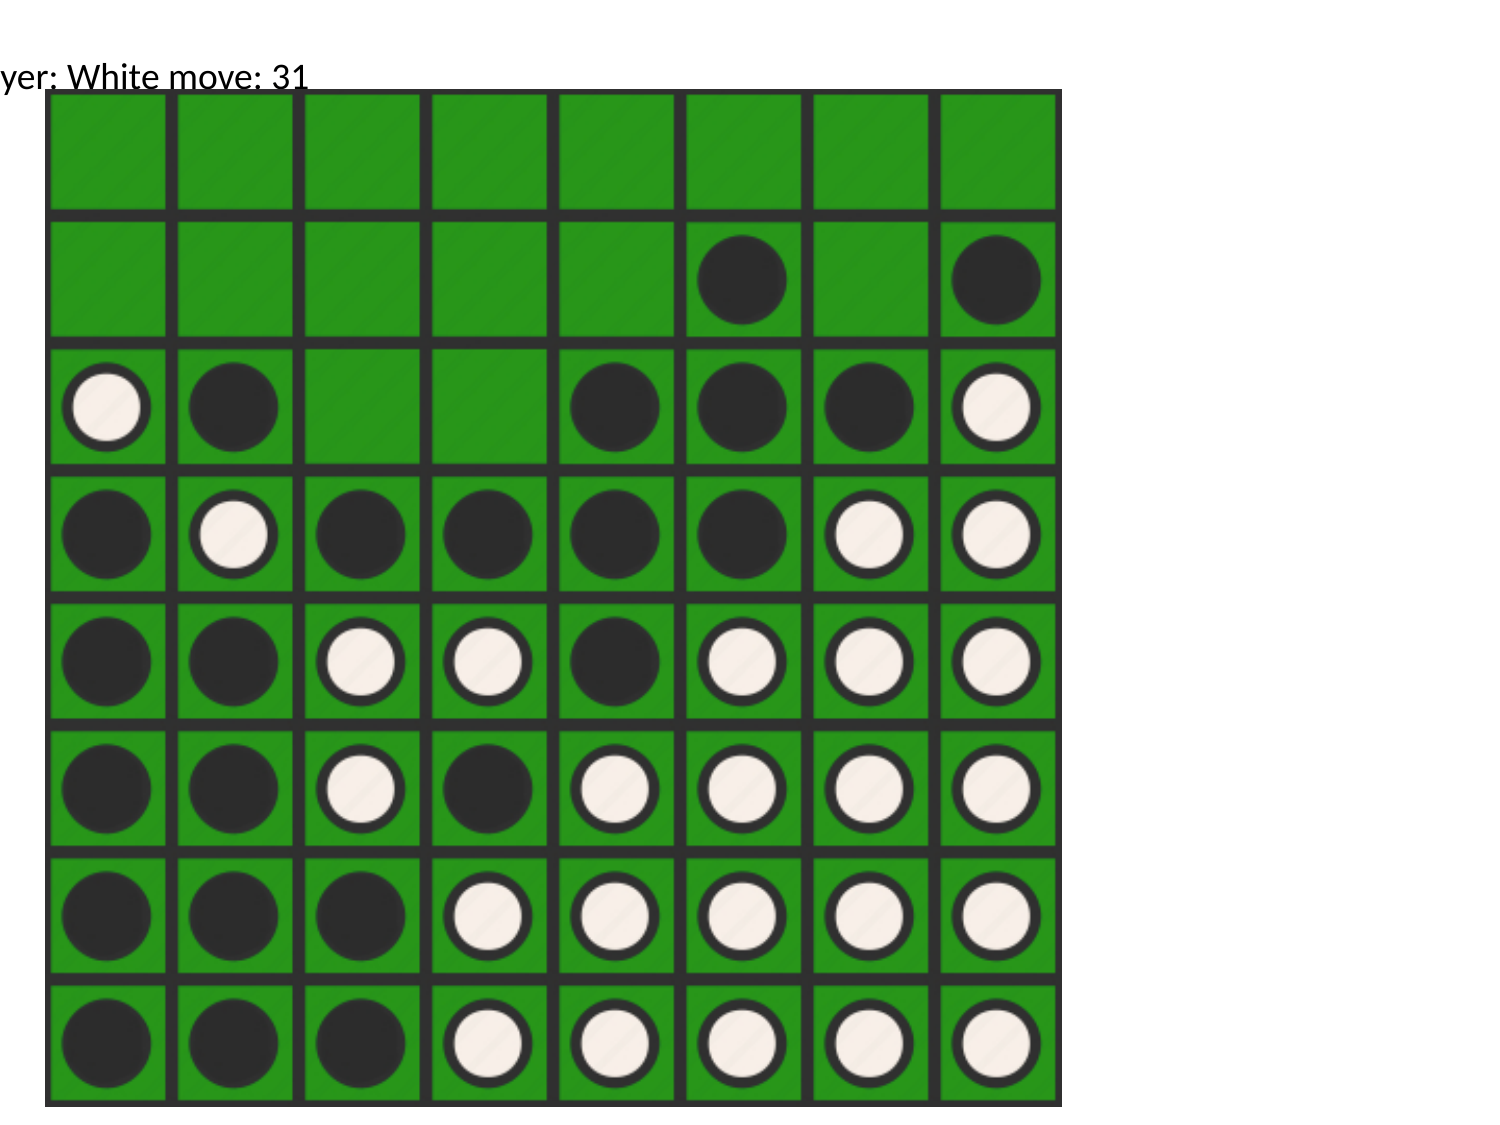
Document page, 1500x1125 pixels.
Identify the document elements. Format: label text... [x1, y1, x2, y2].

text_box turn: 44 player: White move: 31 [0, 44, 325, 105]
picture [44, 89, 1062, 1107]
